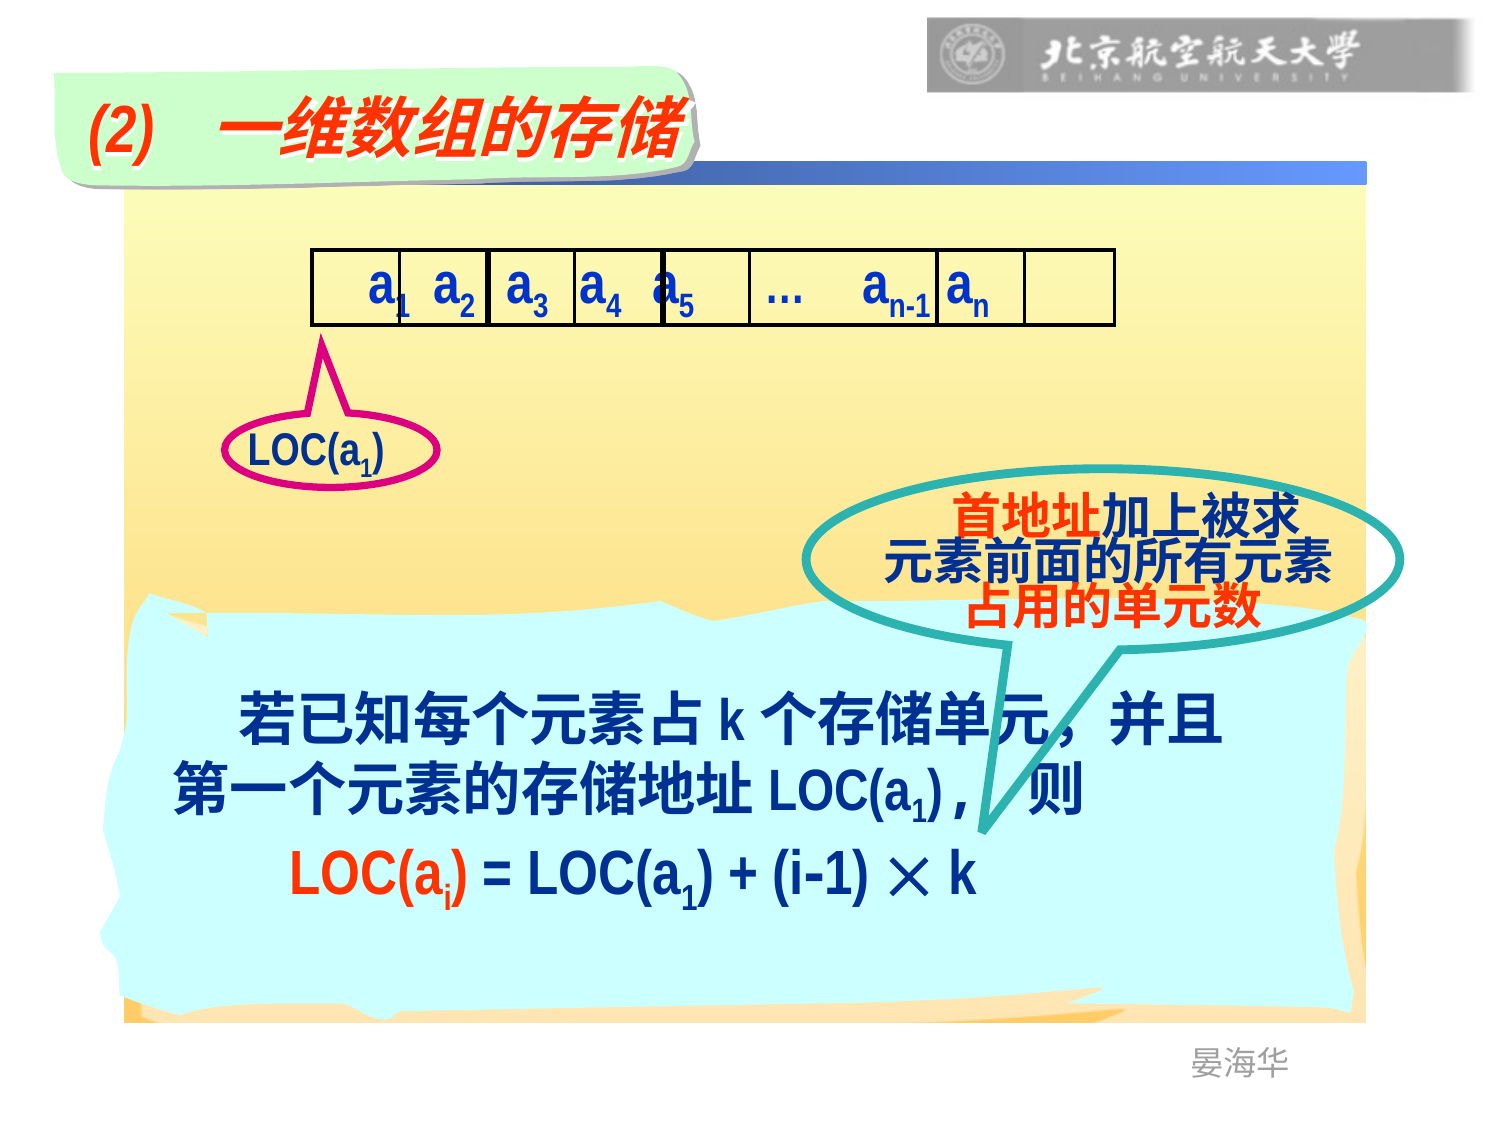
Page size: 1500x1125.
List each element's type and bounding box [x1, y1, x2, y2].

text_box [311, 237, 1115, 326]
text_box [224, 412, 438, 488]
text_box [805, 468, 1404, 651]
text_box [49, 62, 749, 188]
text_box [99, 587, 1376, 1026]
picture [927, 0, 1500, 102]
